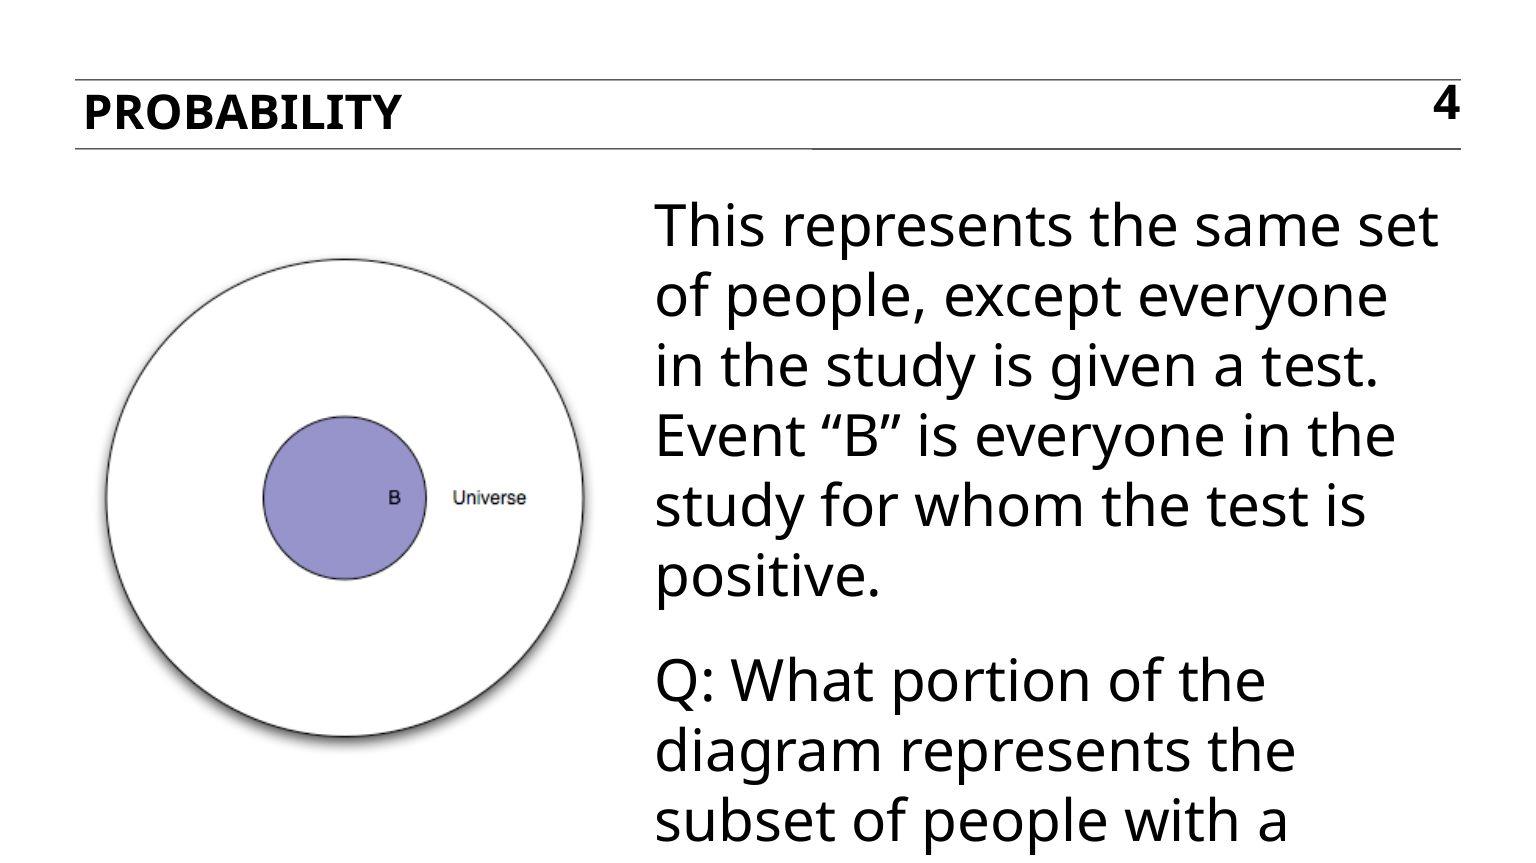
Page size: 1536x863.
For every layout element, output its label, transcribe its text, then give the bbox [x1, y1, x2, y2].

slide_number 4 [1419, 86, 1461, 138]
list Probability [67, 81, 1118, 132]
text_box This represents the same set of people, except everyone in the study is given a test. Event “B” is everyone in the study for whom the test is positive. Q: What portion of the diagram represents the subset of people with a negative test? A: The white area between the smaller circle and the larger circle. [639, 181, 1468, 863]
picture [33, 237, 644, 769]
